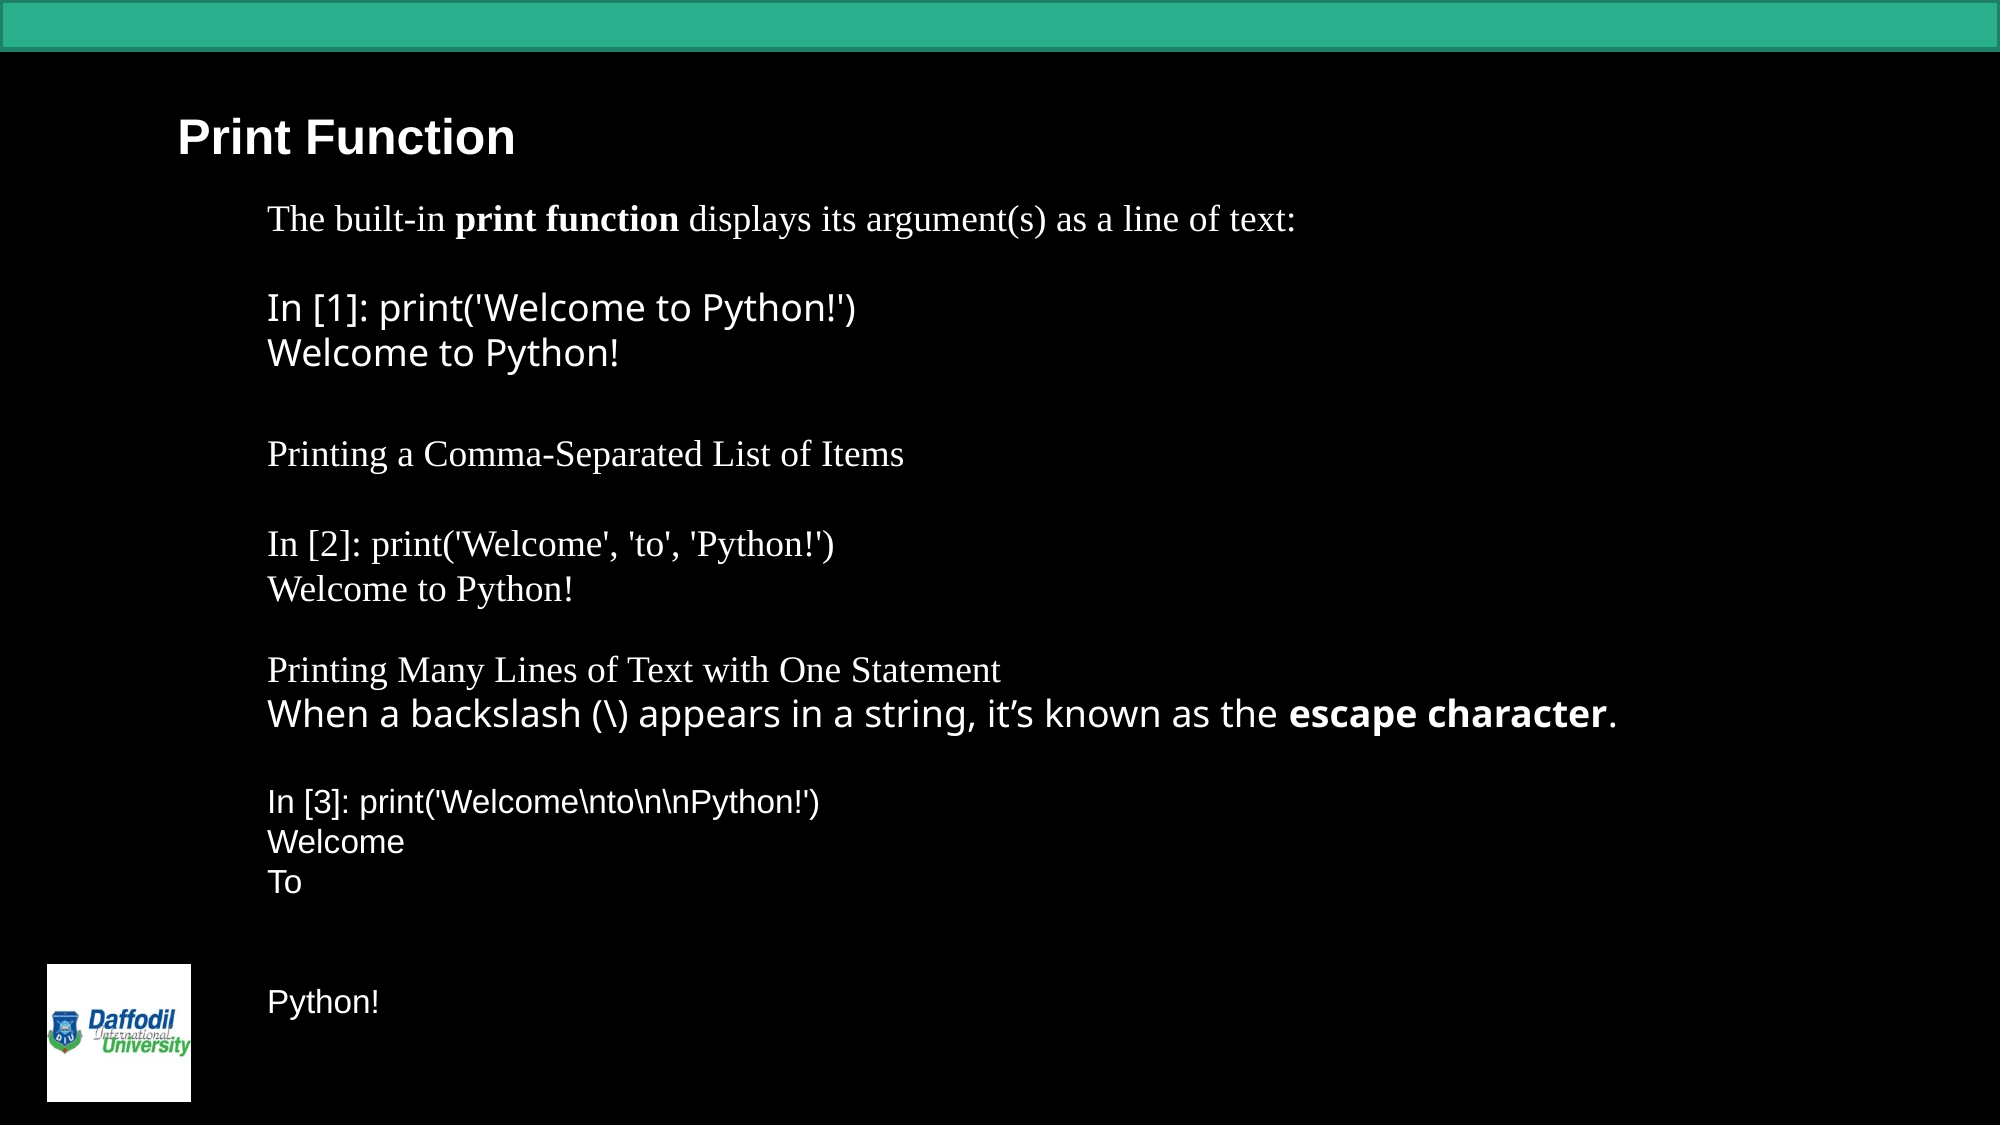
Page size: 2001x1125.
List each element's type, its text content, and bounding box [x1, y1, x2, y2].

text_box Printing Many Lines of Text with One Statement When a backslash (\) appears in a string, it’s known as the escape character. In [3]: print('Welcome\nto\n\nPython!') Welcome To Python! [252, 637, 1748, 1073]
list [47, 964, 191, 1102]
text_box Printing a Comma-Separated List of Items In [2]: print('Welcome', 'to', 'Python!') Welcome to Python! [252, 421, 1716, 617]
title Print Function [119, 91, 575, 185]
text_box The built-in print function displays its argument(s) as a line of text: In [1]: print('Welcome to Python!') Welcome to Python! [252, 186, 1571, 381]
text_box [0, 0, 2000, 51]
